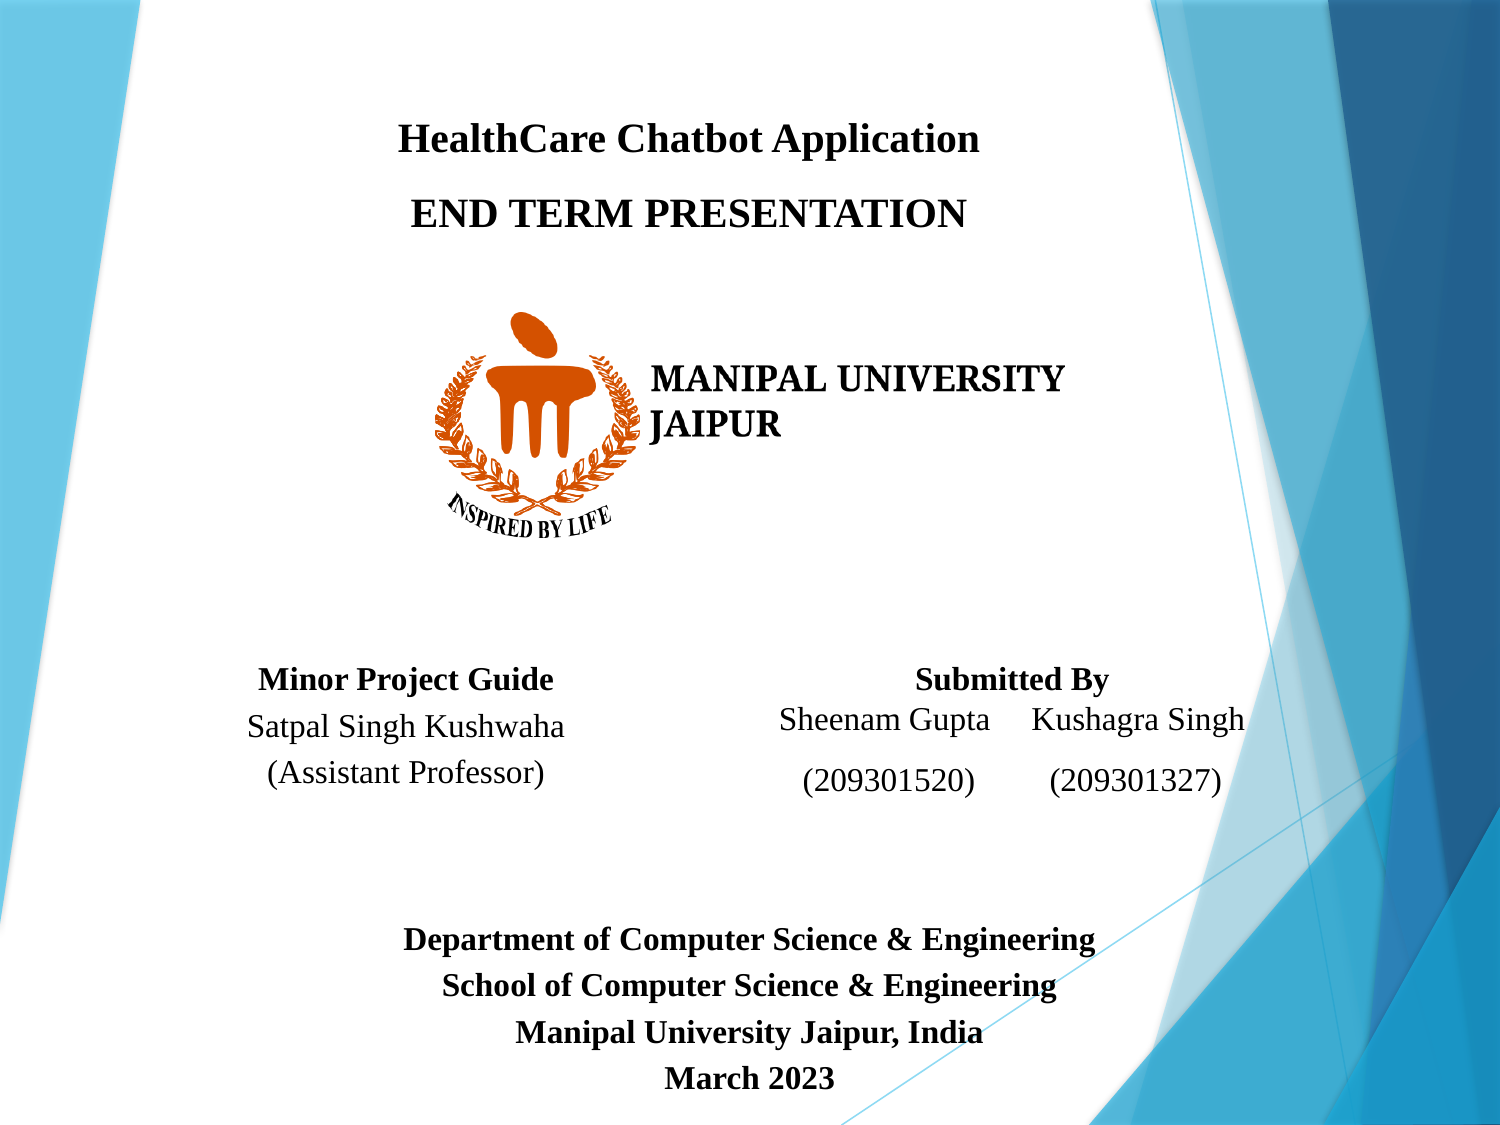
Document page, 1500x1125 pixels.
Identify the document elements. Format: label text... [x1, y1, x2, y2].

title HealthCare Chatbot Application END TERM PRESENTATION [312, 24, 1066, 394]
text_box Minor Project Guide Satpal Singh Kushwaha (Assistant Professor) [37, 650, 775, 850]
picture [435, 311, 1065, 538]
text_box Department of Computer Science & Engineering School of Computer Science & Engineering Manipal University Jaipur, India March 2023 [112, 909, 1388, 1125]
subtitle Submitted By Sheenam Gupta Kushagra Singh (209301520) (209301327) [775, 650, 1300, 825]
